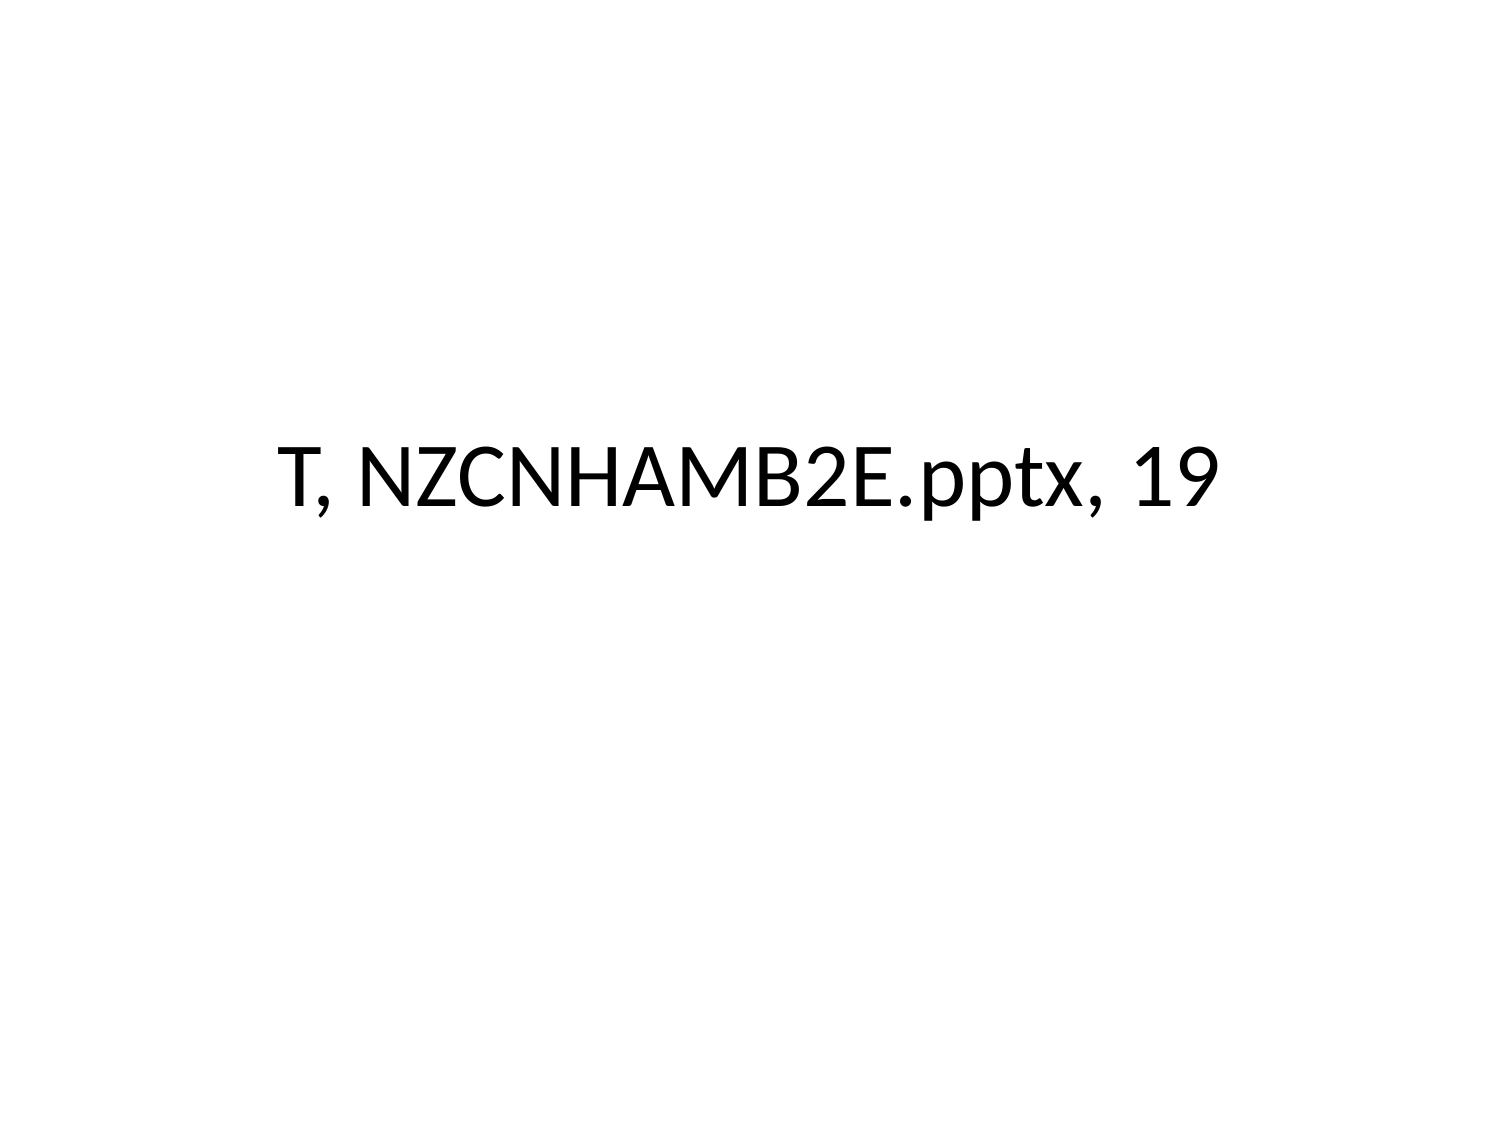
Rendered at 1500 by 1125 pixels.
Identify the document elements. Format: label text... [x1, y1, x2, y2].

title T, NZCNHAMB2E.pptx, 19 [112, 349, 1388, 591]
